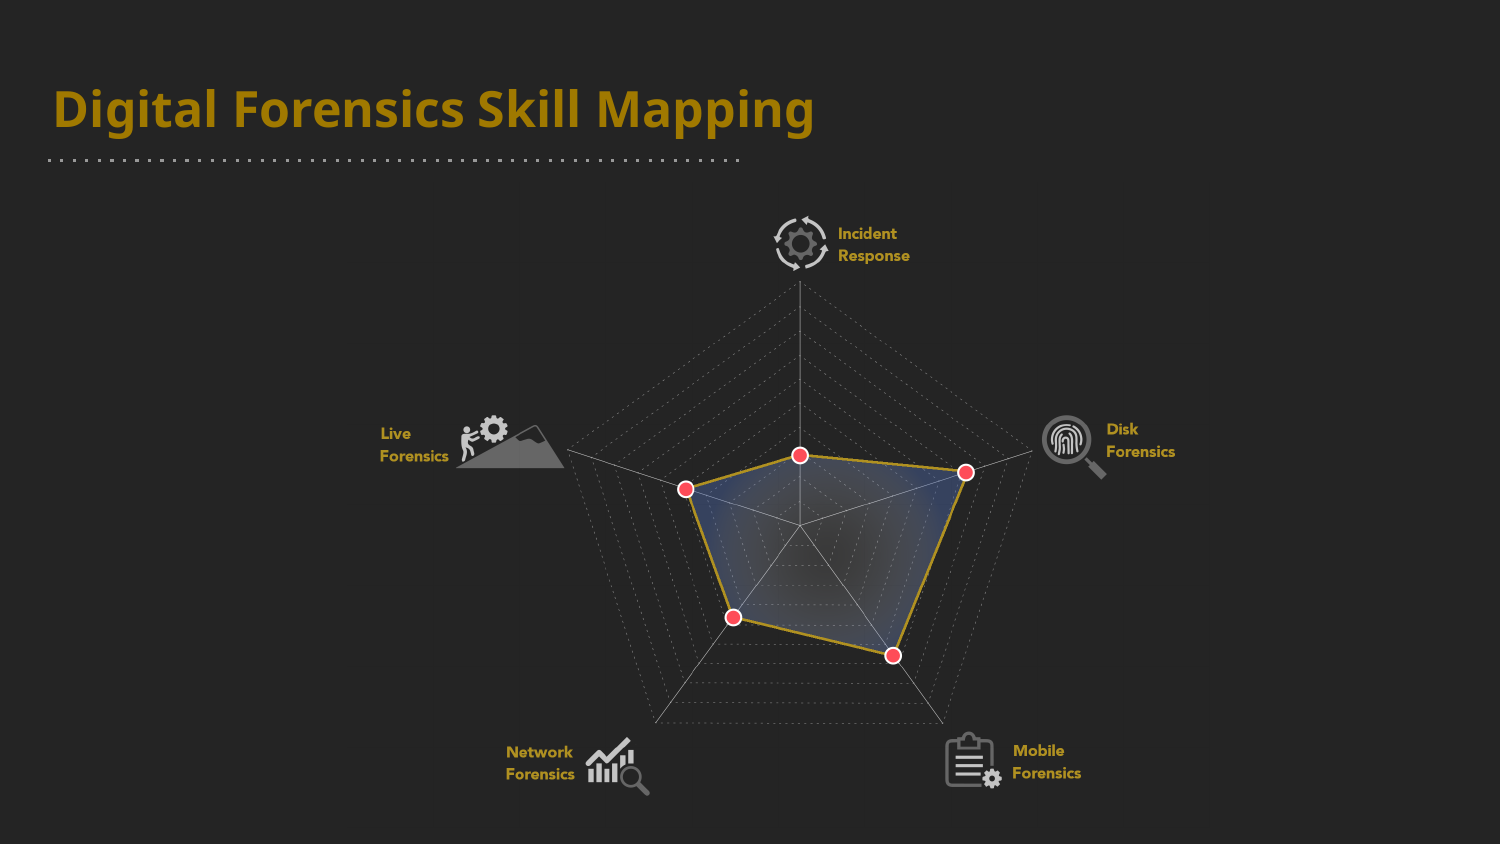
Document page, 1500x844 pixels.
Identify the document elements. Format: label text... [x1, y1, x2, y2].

text_box Digital Forensics Skill Mapping [37, 62, 1424, 153]
picture [347, 181, 1210, 828]
